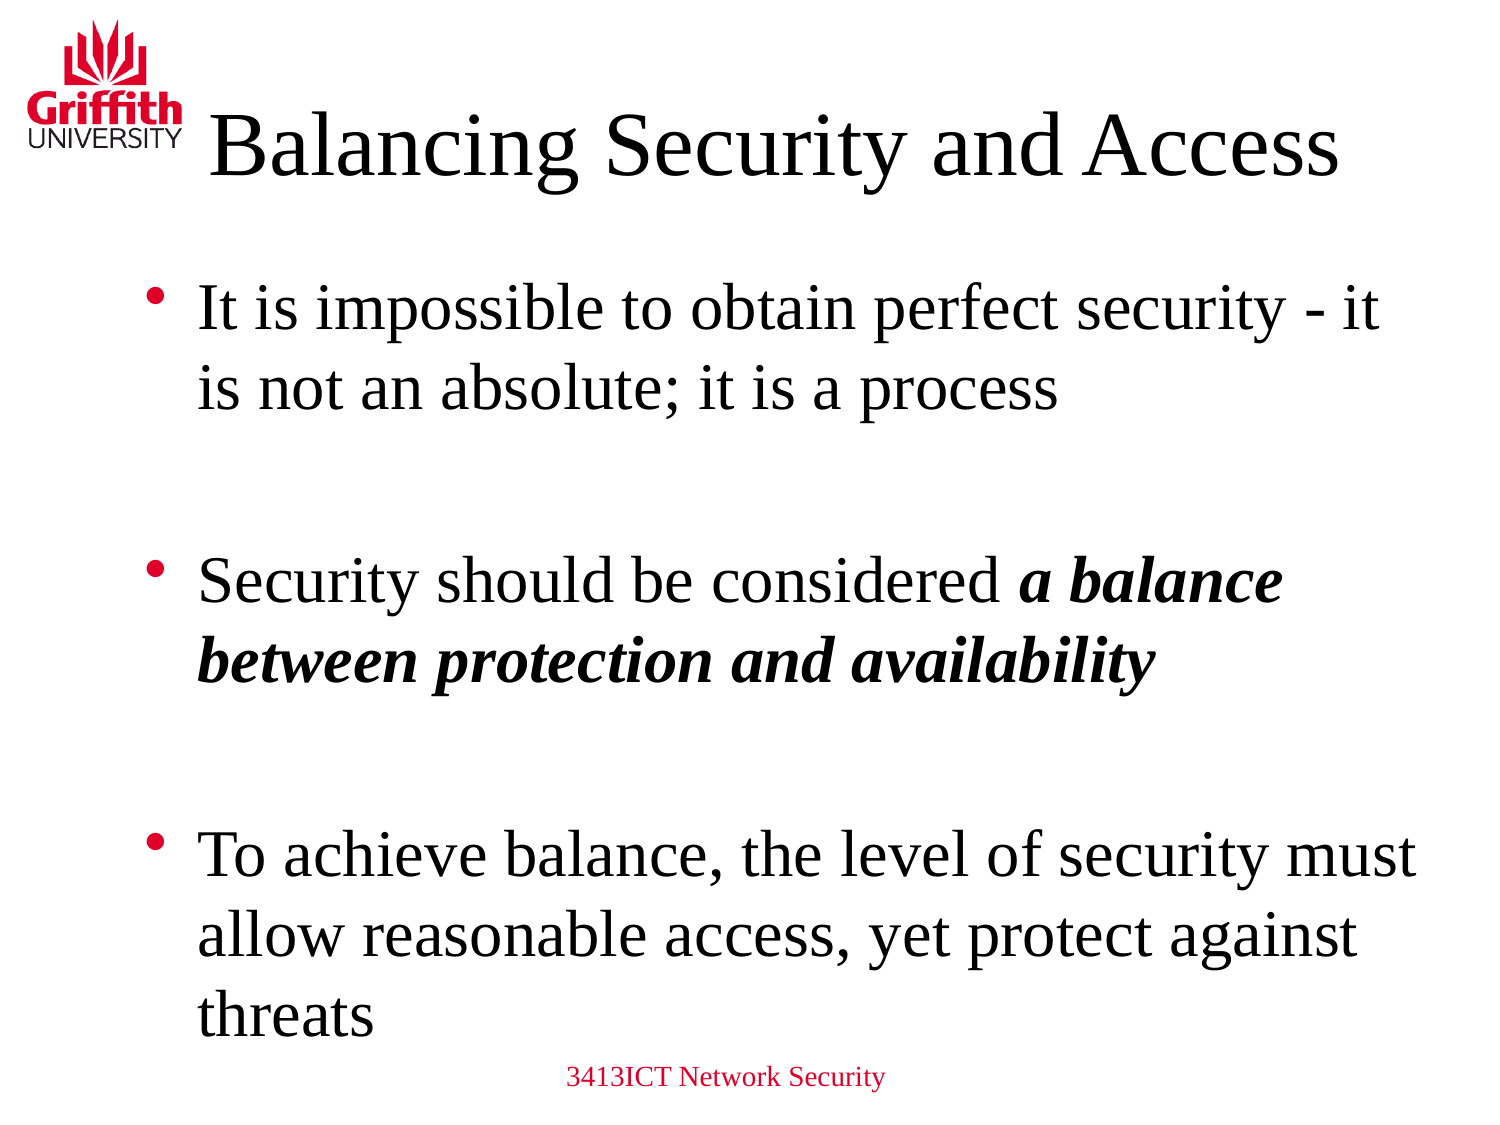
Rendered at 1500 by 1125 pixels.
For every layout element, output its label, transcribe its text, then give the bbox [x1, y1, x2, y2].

list It is impossible to obtain perfect security - it is not an absolute; it is a process Security should be considered a balance between protection and availability To achieve balance, the level of security must allow reasonable access, yet protect against threats [111, 255, 1450, 956]
picture [23, 15, 70, 151]
title Balancing Security and Access [70, 0, 1482, 279]
footer 3413ICT Network Security [430, 1049, 1022, 1101]
